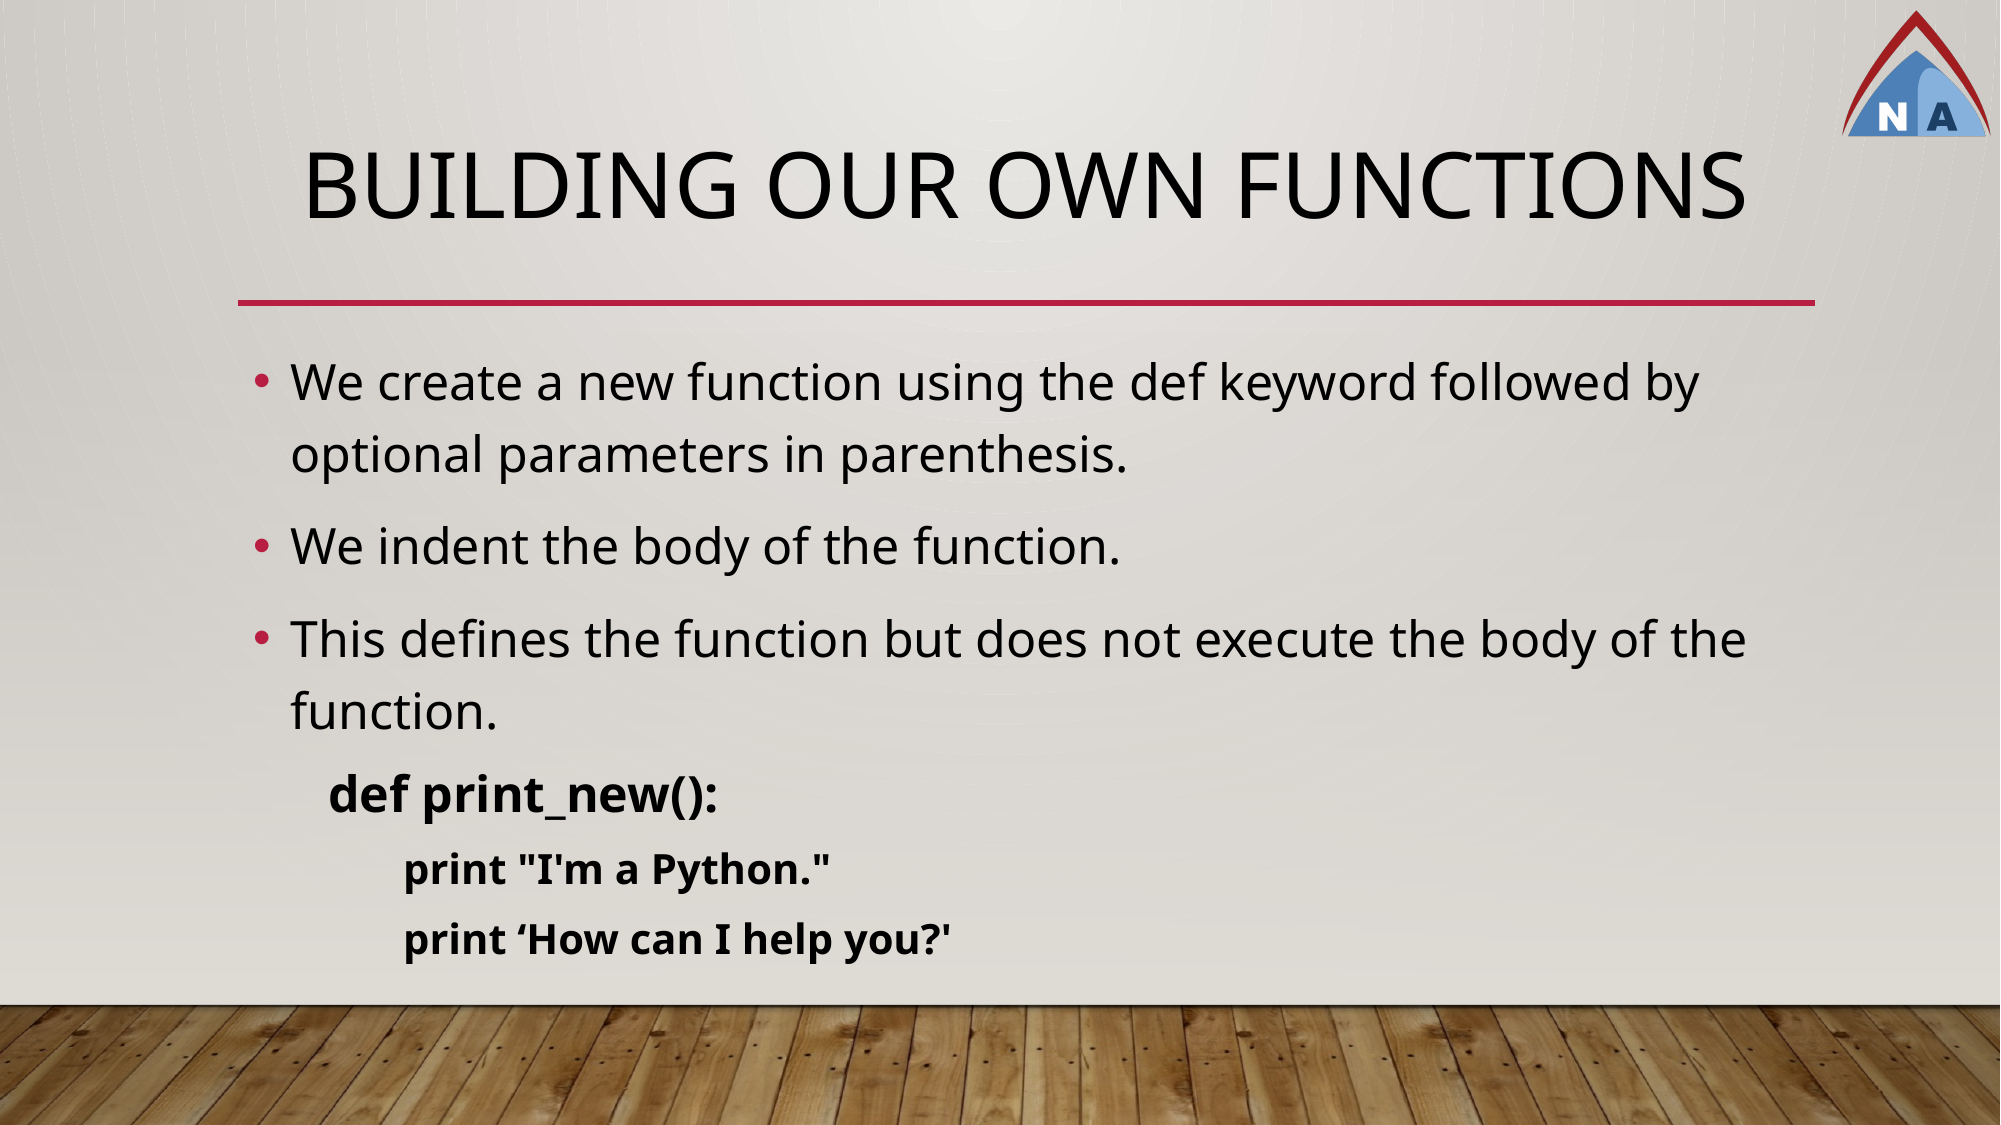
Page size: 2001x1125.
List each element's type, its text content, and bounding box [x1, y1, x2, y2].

picture [1839, 6, 1994, 161]
title Building our Own Functions [238, 131, 1814, 305]
picture [0, 1005, 2000, 1125]
list We create a new function using the def keyword followed by optional parameters in parenthesis. We indent the body of the function. This deﬁnes the function but does not execute the body of the function. def print_new(): print "I'm a Python." print ‘How can I help you?' [238, 330, 1814, 993]
